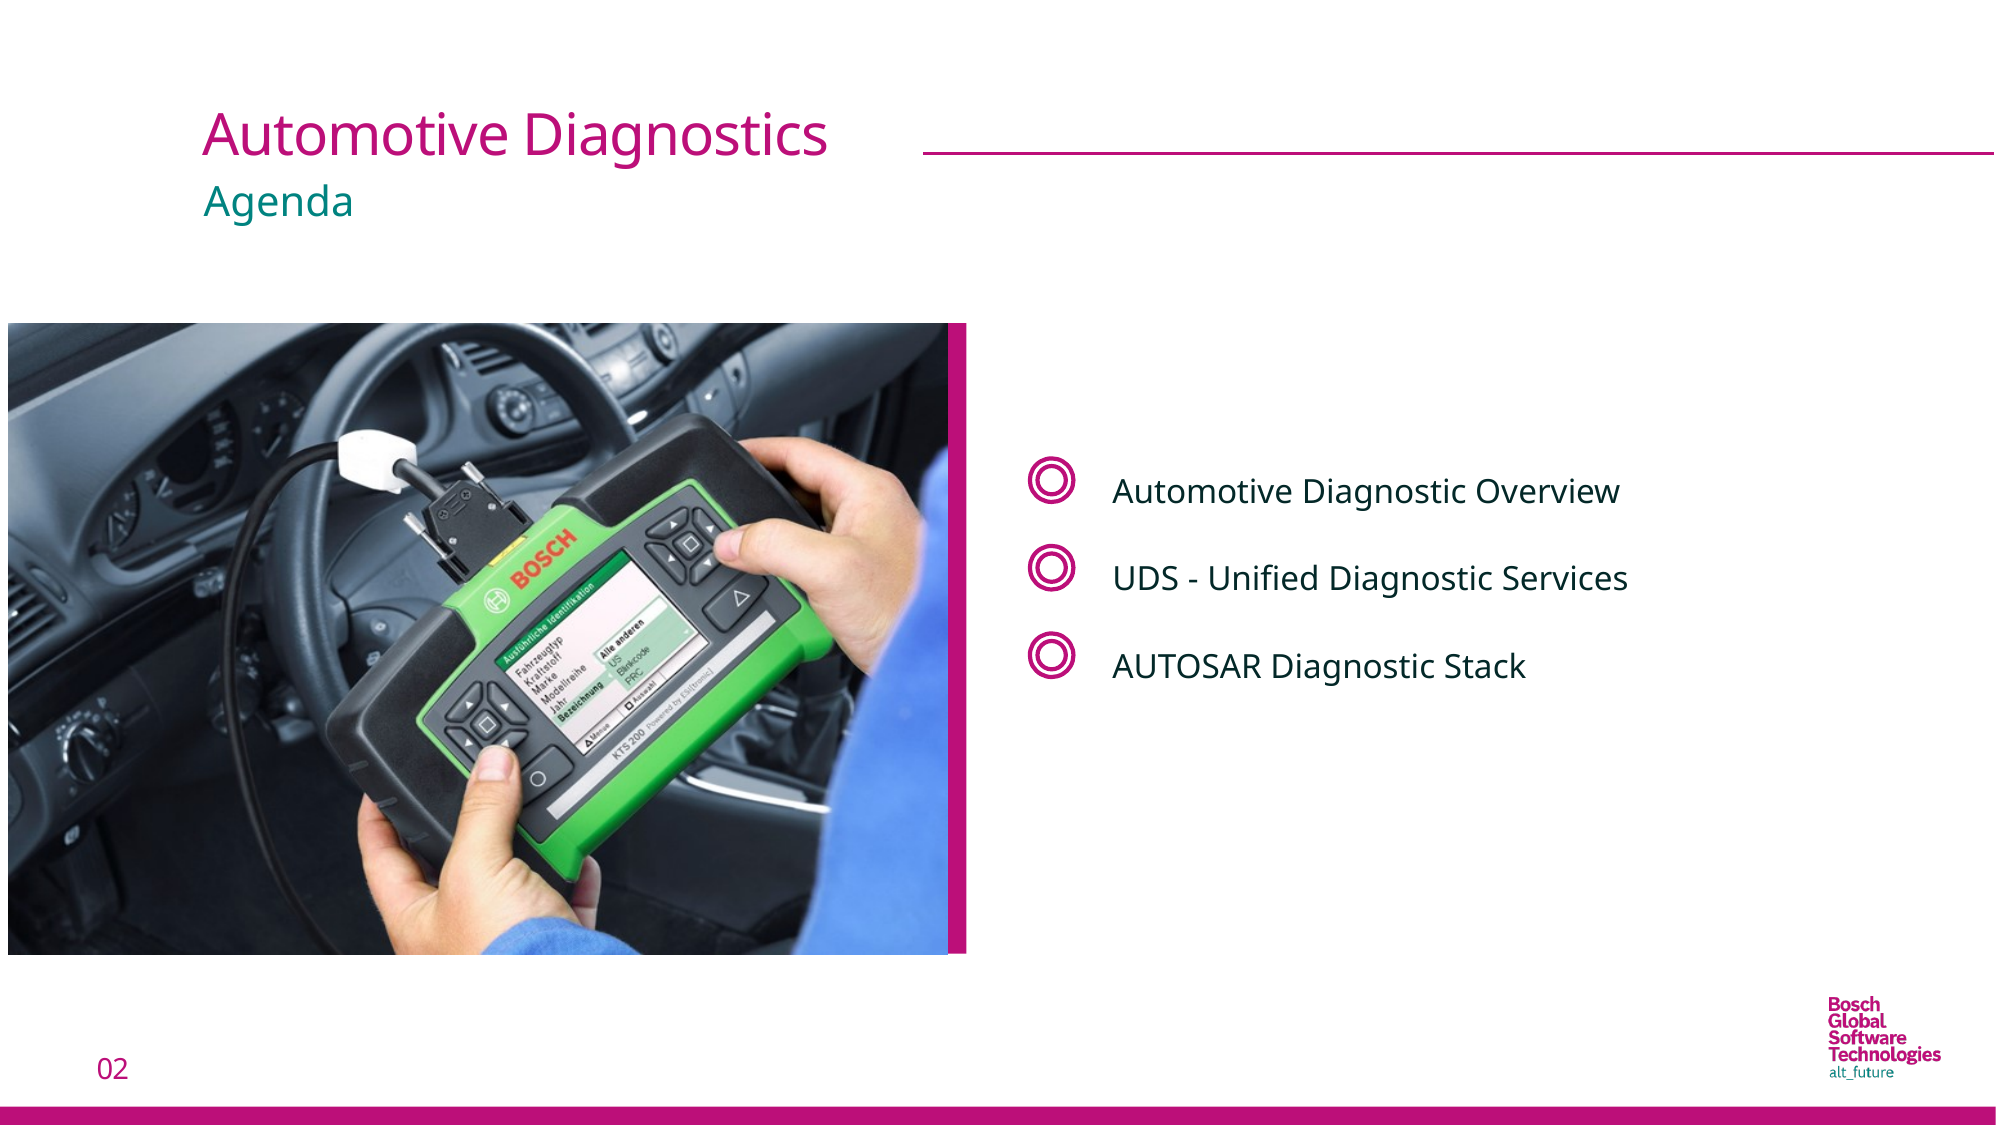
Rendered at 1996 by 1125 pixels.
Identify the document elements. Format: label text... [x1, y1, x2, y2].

text_box [0, 1105, 1996, 1125]
text_box Agenda [203, 169, 1142, 225]
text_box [1029, 454, 1830, 506]
text_box 02 [96, 1030, 147, 1085]
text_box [1029, 629, 1830, 681]
picture [8, 323, 949, 955]
text_box Automotive Diagnostics [202, 112, 1323, 168]
picture [1828, 996, 1941, 1080]
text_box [1029, 542, 1830, 594]
text_box [7, 321, 968, 956]
